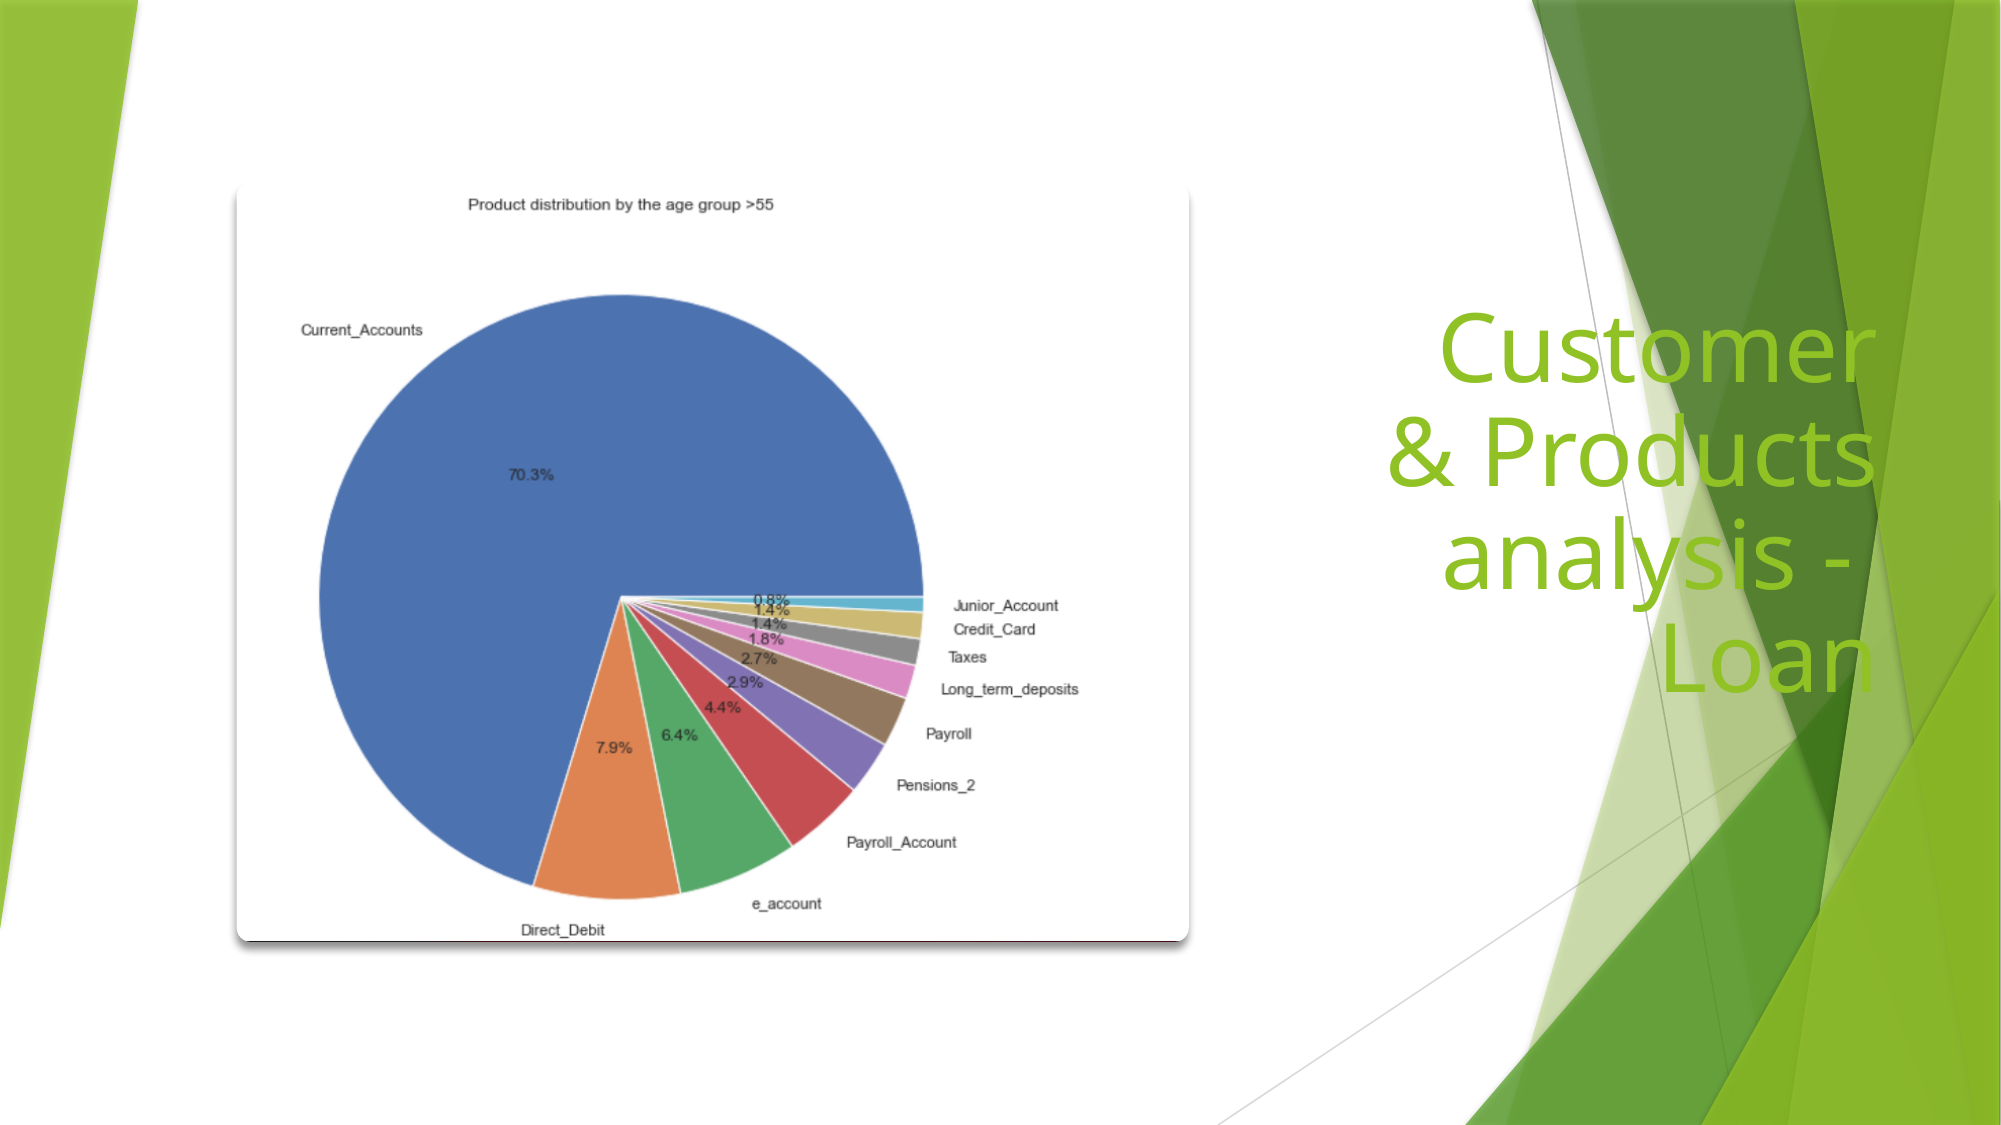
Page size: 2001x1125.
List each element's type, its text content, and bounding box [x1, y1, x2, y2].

title Customer & Products analysis - Loan [1338, 182, 1894, 721]
picture [236, 182, 1190, 943]
